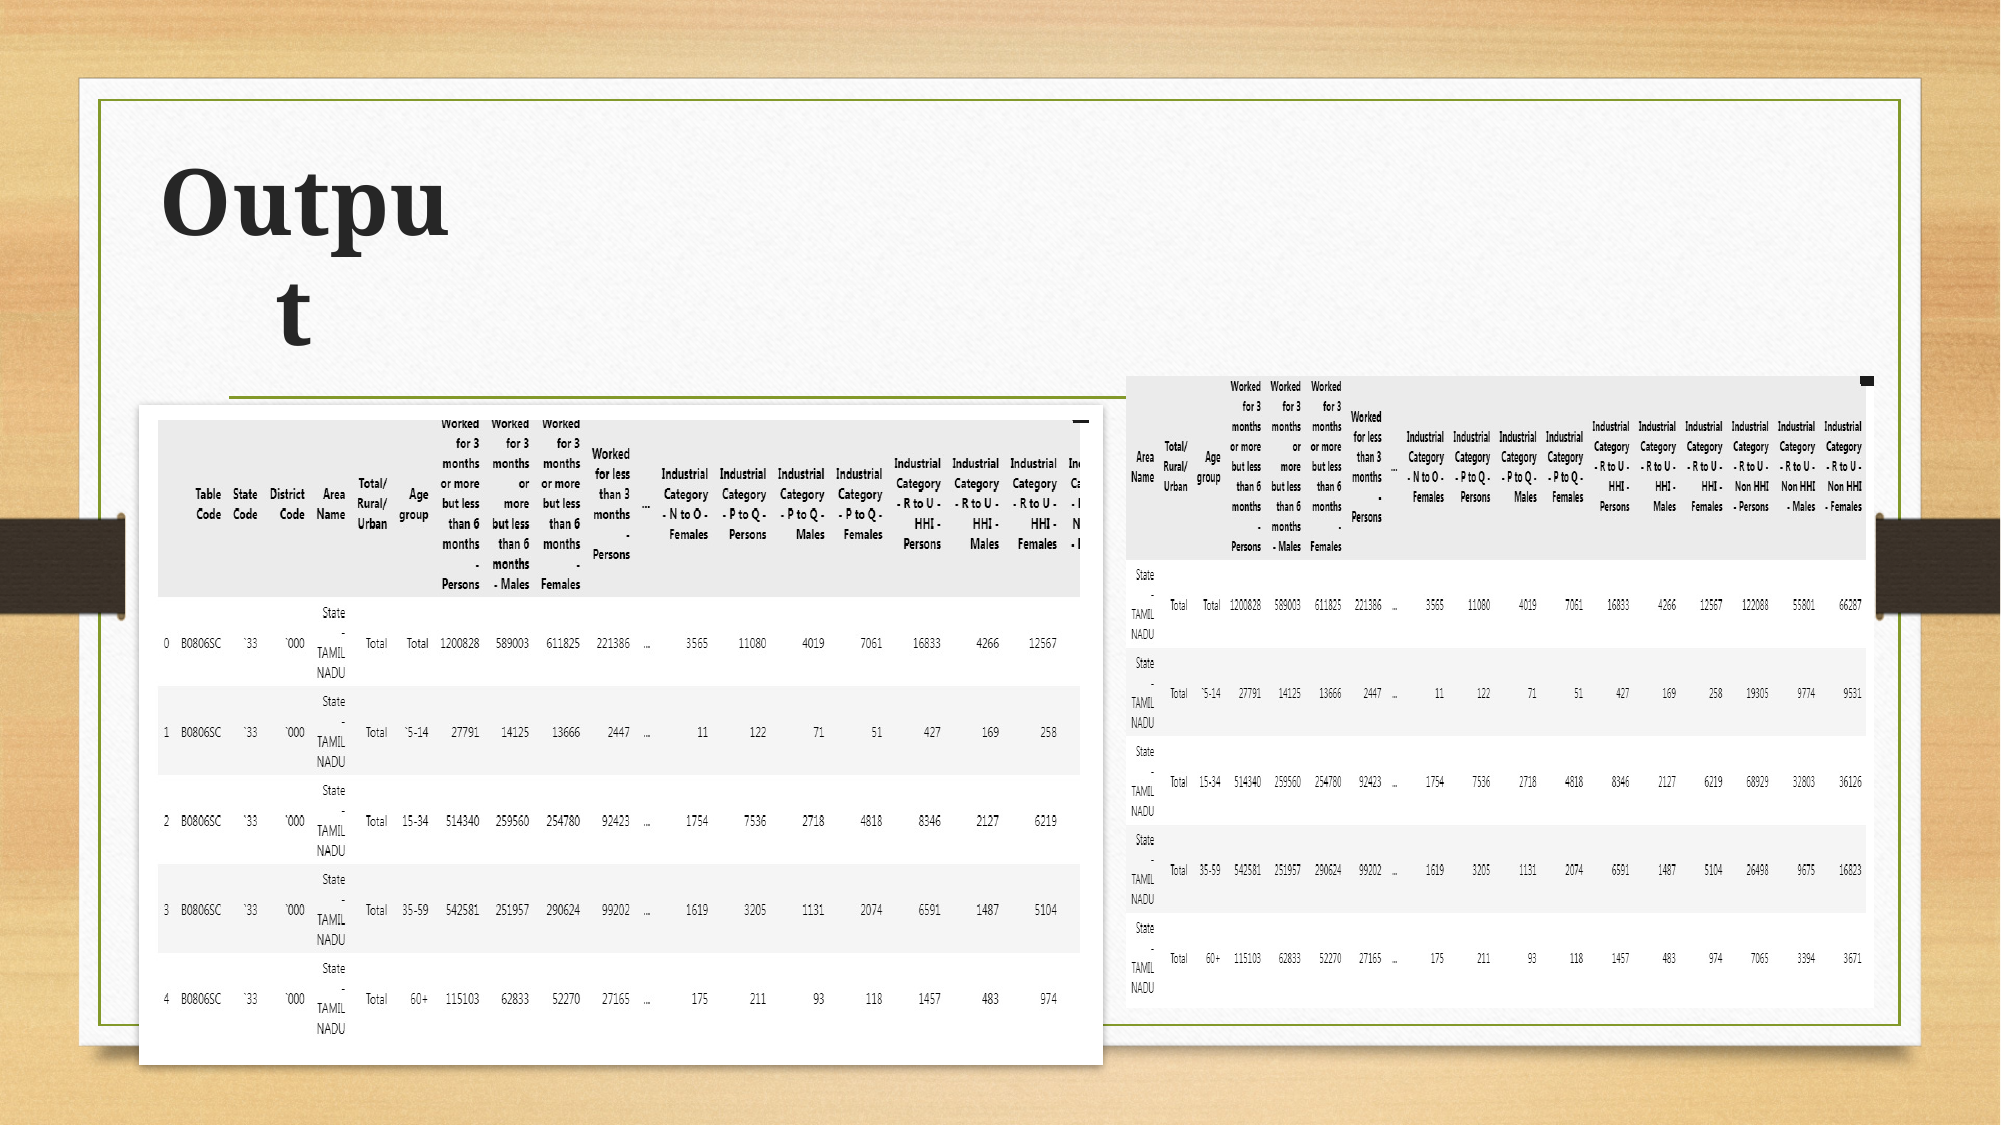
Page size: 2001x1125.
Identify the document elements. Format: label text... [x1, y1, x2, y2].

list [153, 419, 1090, 1051]
picture [0, 0, 2001, 1125]
title Output [128, 161, 484, 348]
